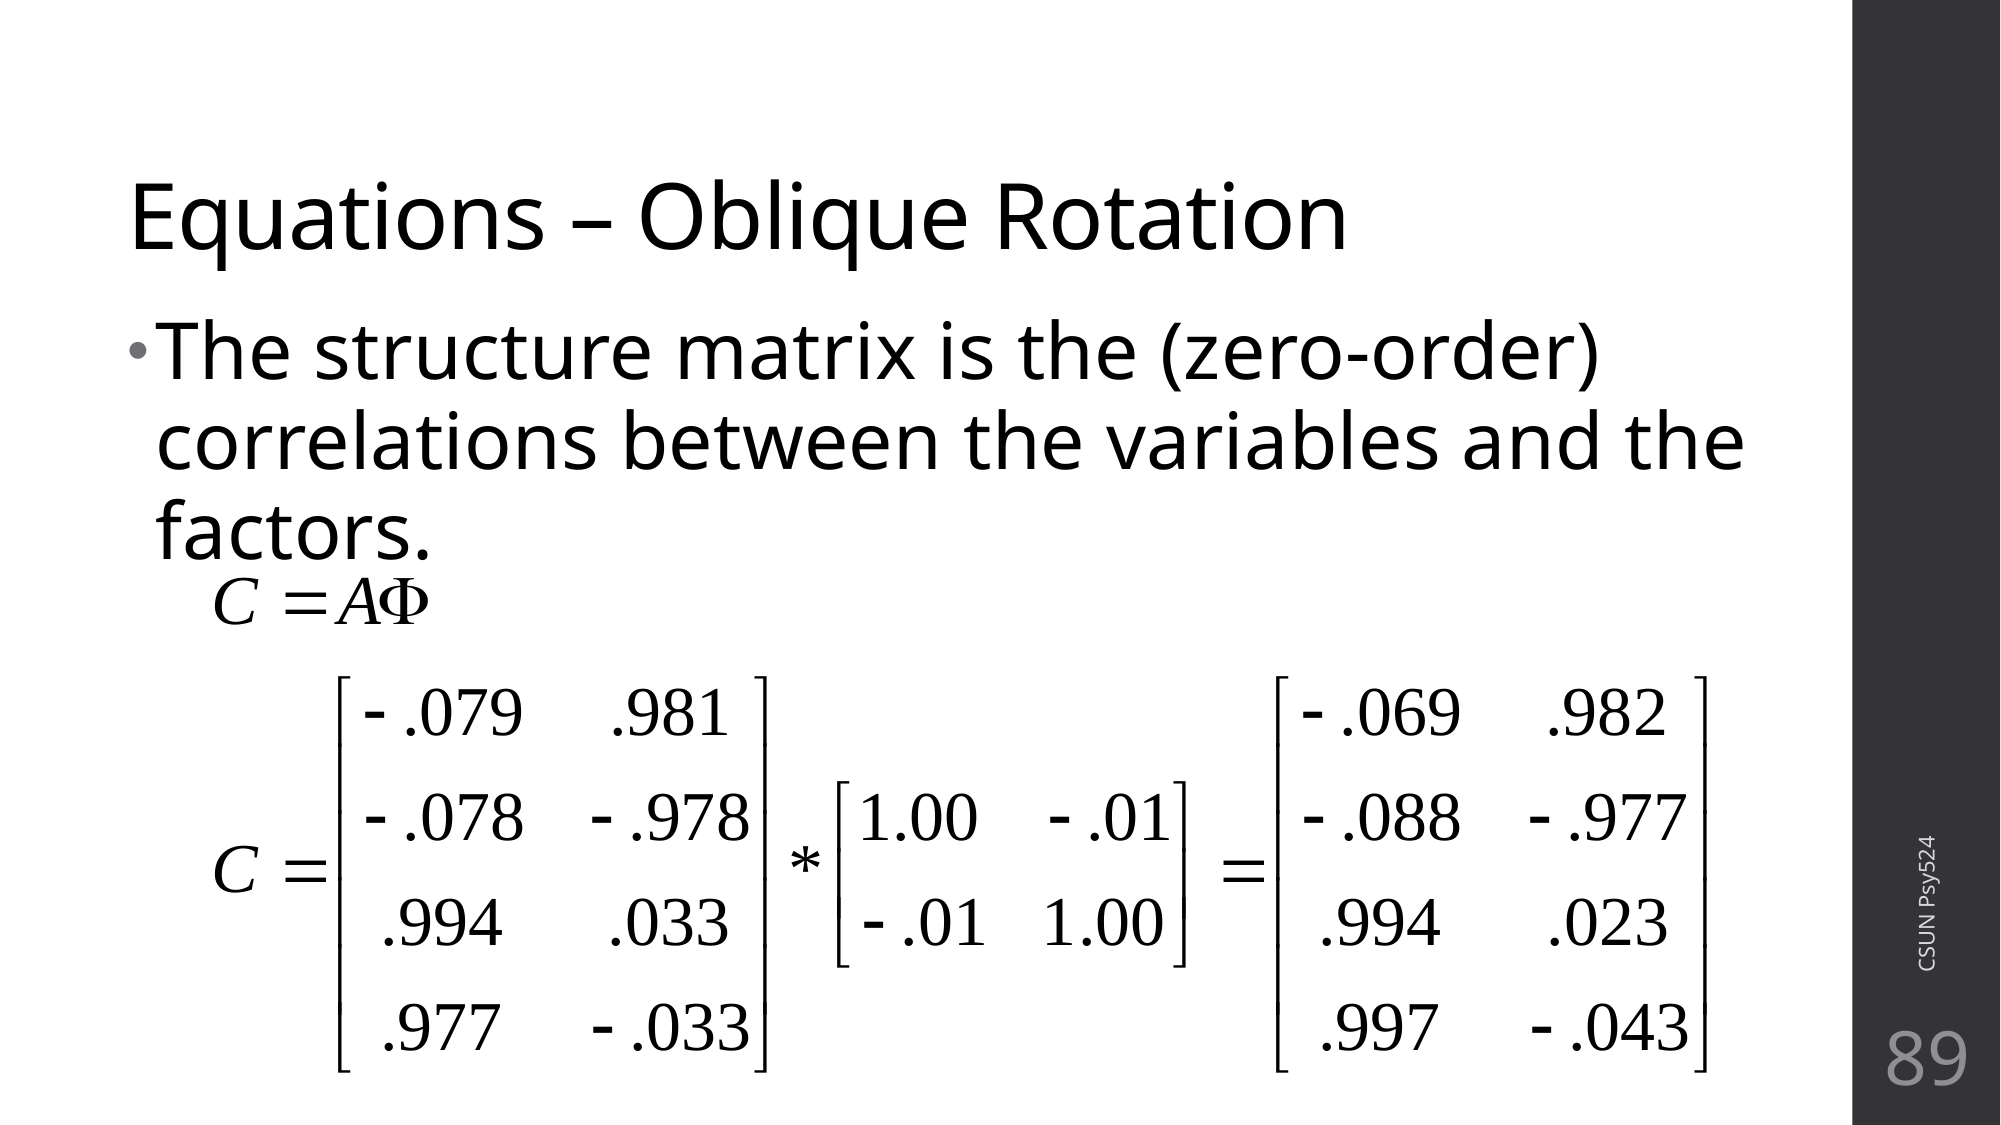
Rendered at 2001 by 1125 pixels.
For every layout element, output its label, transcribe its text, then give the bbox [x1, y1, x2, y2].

slide_number 89 [1852, 1012, 2000, 1110]
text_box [202, 562, 1733, 1088]
footer CSUN Psy524 [1897, 400, 1958, 988]
title Equations – Oblique Rotation [112, 60, 1797, 278]
list The structure matrix is the (zero-order) correlations between the variables and the factors. [112, 299, 1797, 588]
